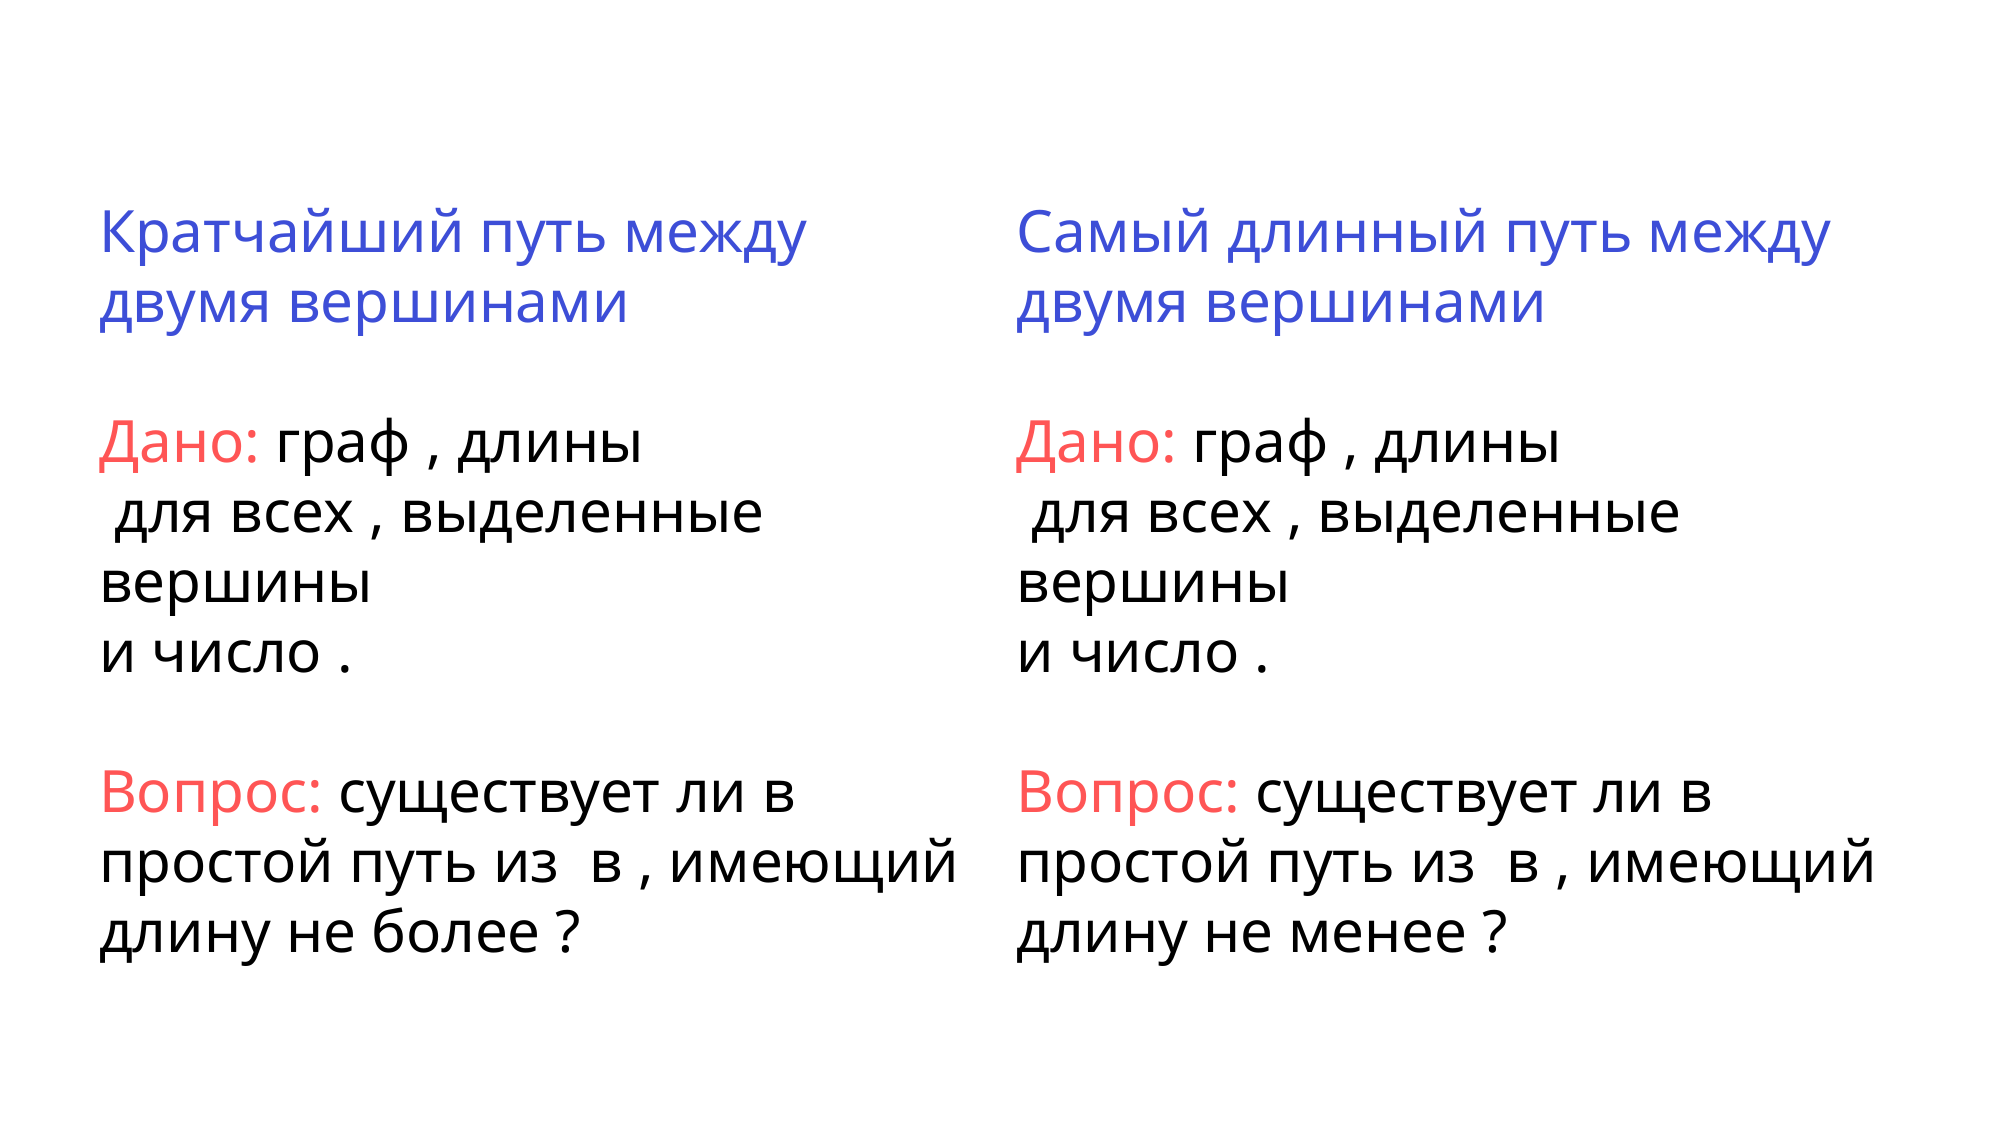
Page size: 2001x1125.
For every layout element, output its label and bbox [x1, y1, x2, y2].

text_box [31, 316, 1899, 571]
